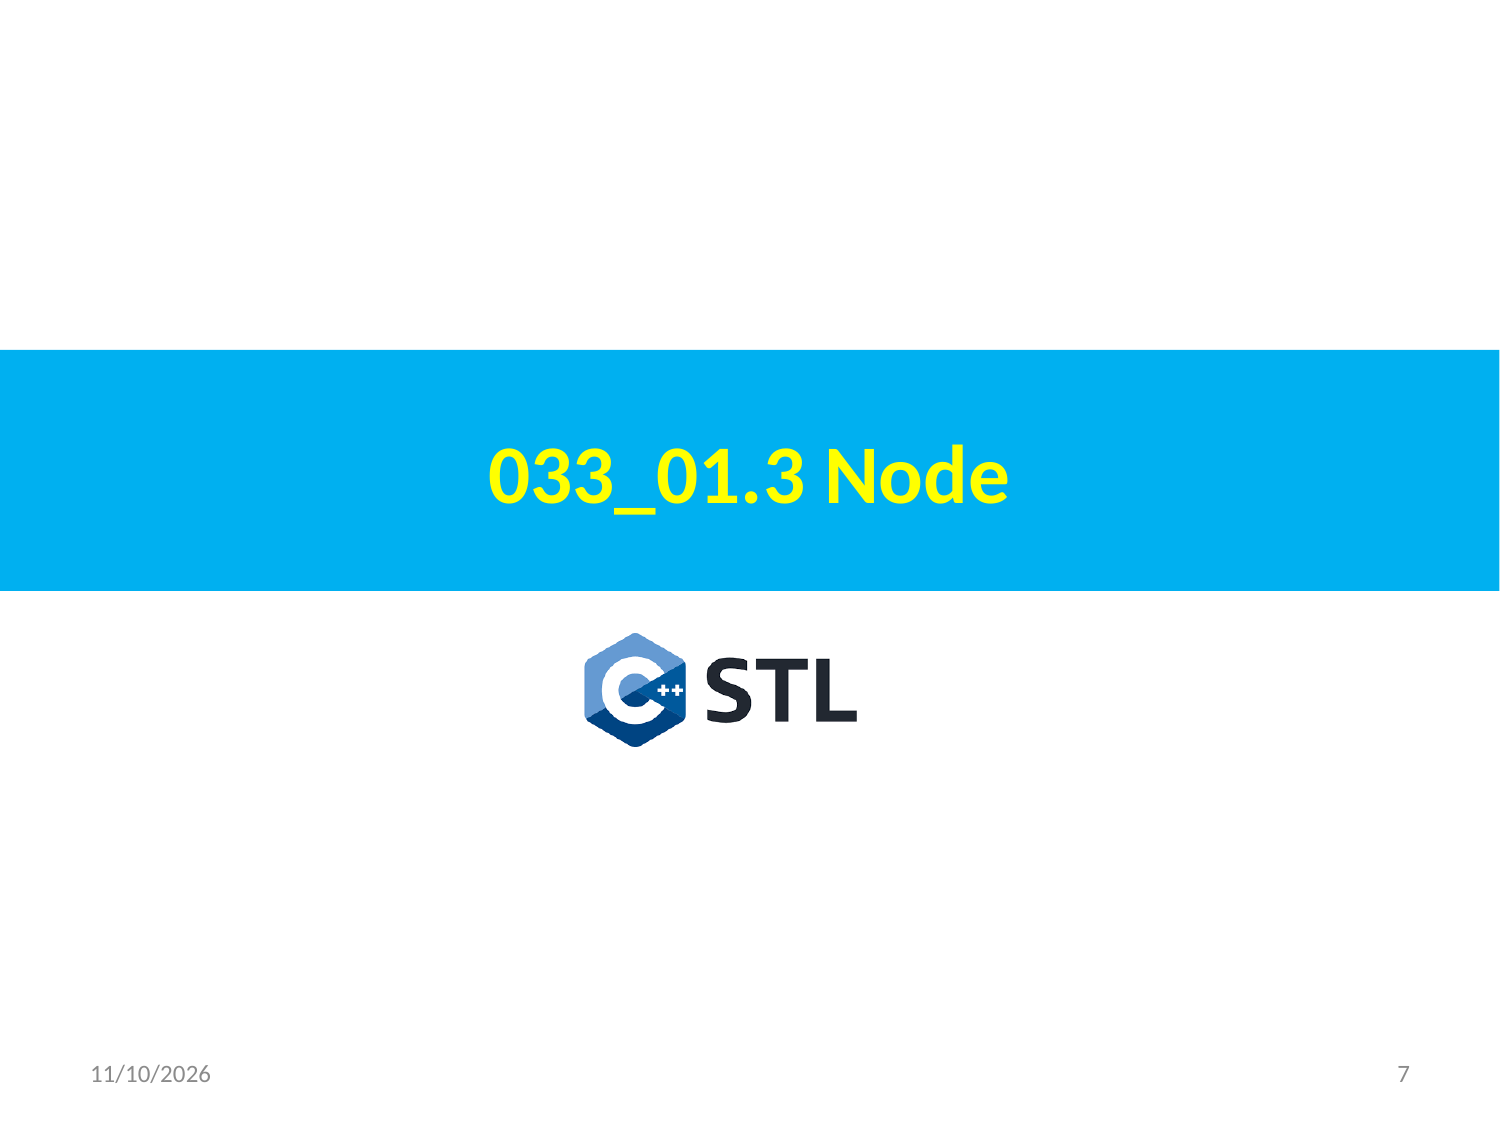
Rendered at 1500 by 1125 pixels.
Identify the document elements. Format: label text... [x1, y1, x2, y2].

picture [584, 633, 857, 747]
slide_number 7 [1074, 1042, 1425, 1103]
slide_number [75, 1042, 425, 1103]
title 033_01.3 Node [0, 349, 1500, 591]
